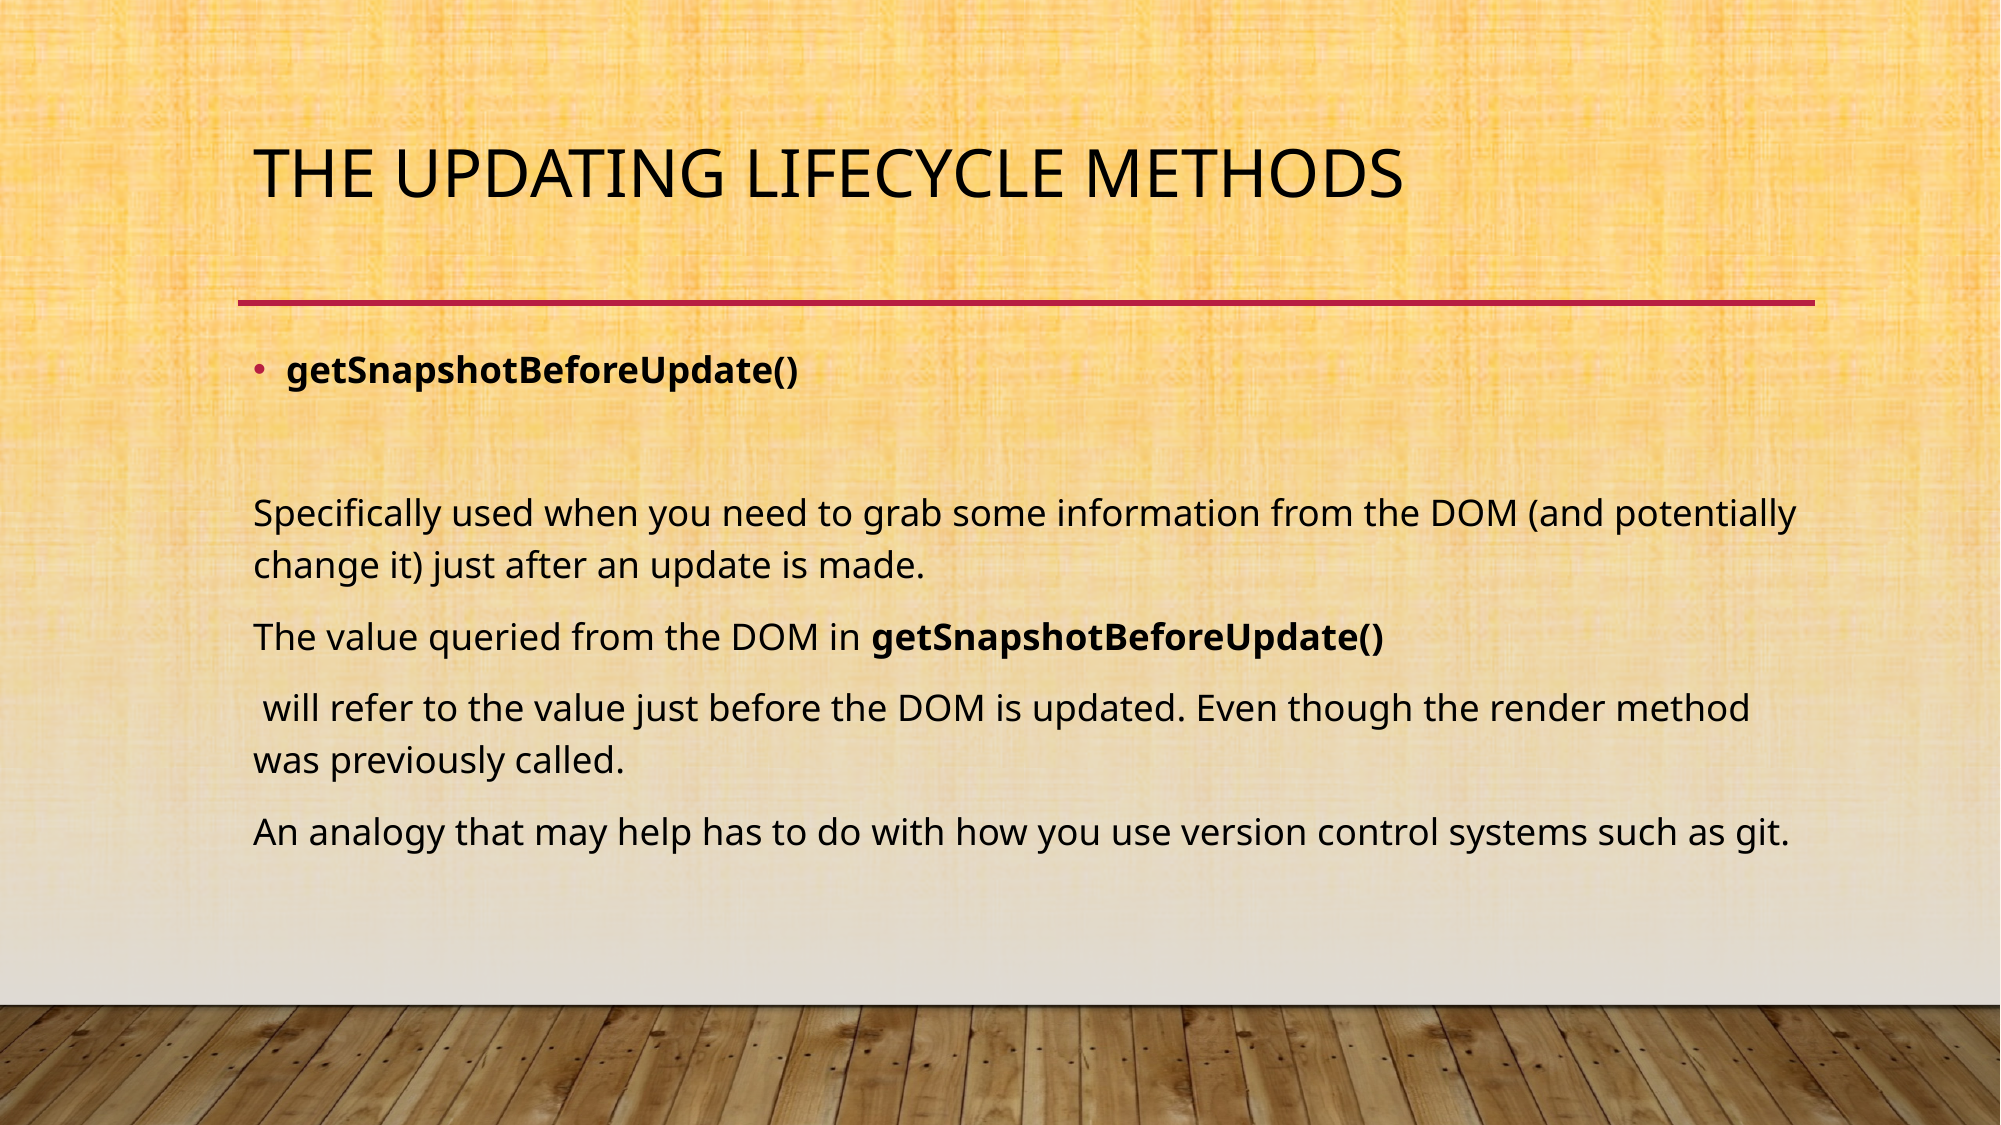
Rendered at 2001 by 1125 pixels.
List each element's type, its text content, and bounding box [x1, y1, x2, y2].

picture [0, 1005, 2001, 1125]
list getSnapshotBeforeUpdate() Specifically used when you need to grab some information from the DOM (and potentially change it) just after an update is made. The value queried from the DOM in getSnapshotBeforeUpdate() will refer to the value just before the DOM is updated. Even though the render method was previously called. An analogy that may help has to do with how you use version control systems such as git. [238, 330, 1814, 897]
picture [0, 0, 2001, 396]
title The updating lifecycle methods [238, 131, 1814, 305]
